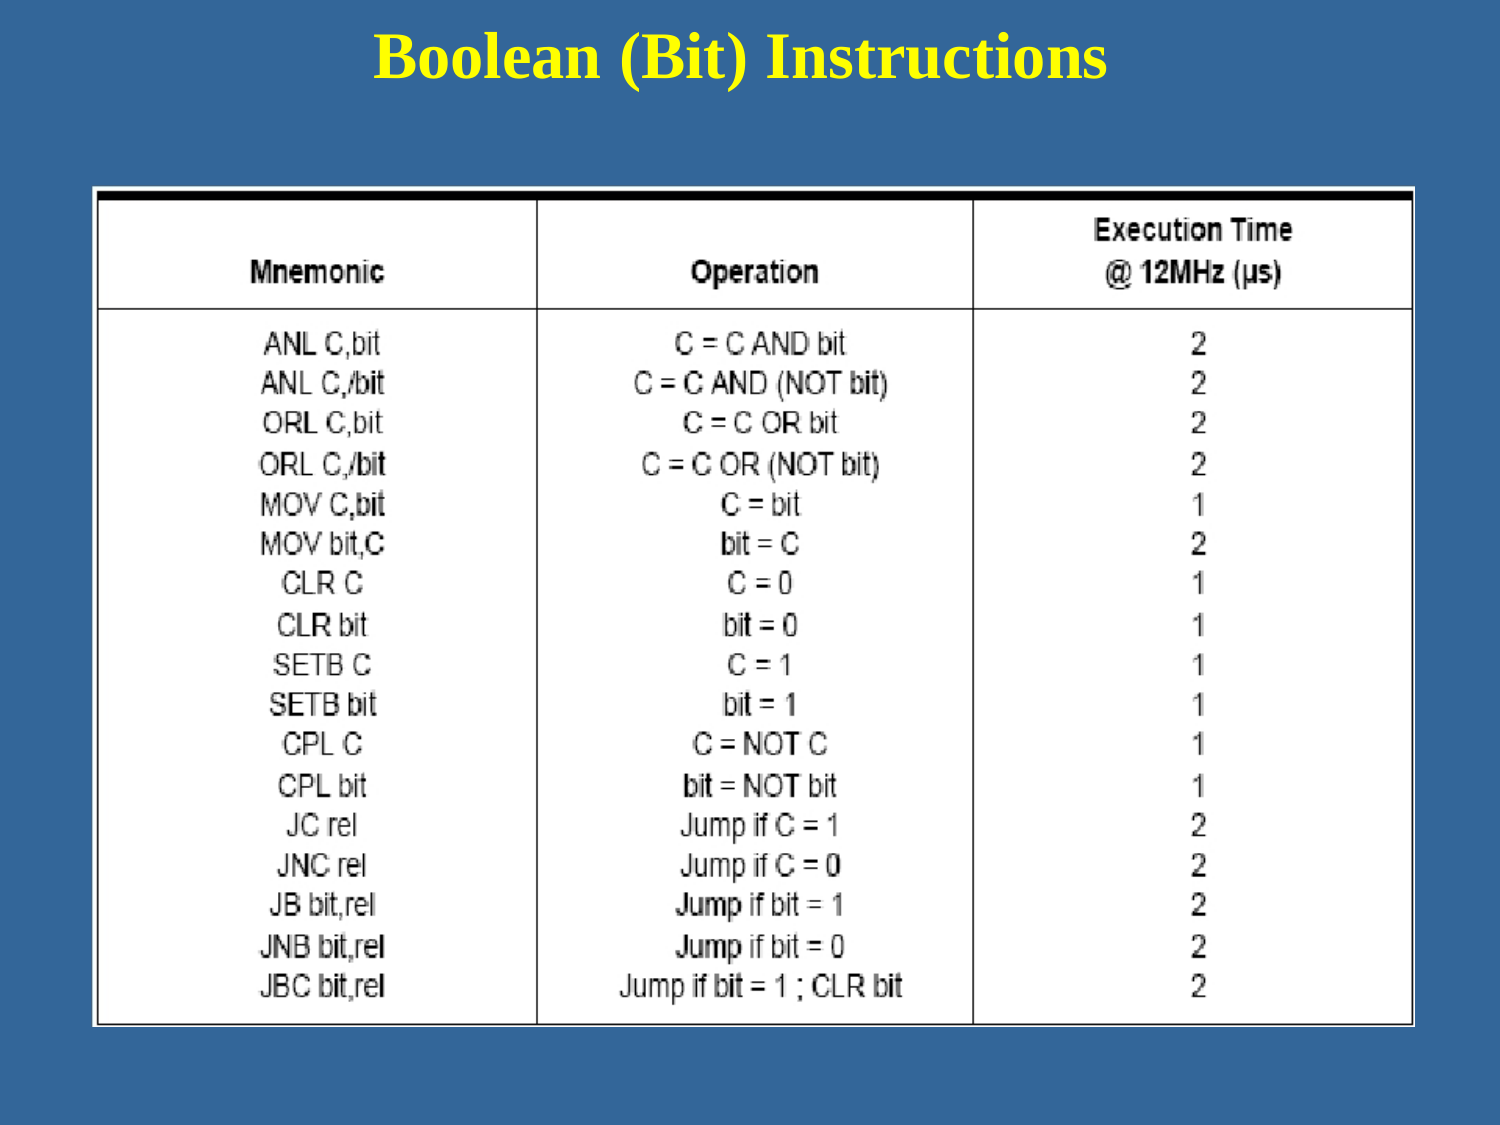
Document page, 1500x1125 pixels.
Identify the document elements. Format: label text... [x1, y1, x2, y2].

text_box [0, 0, 1500, 1125]
text_box Boolean (Bit) Instructions [373, 31, 1110, 99]
picture [91, 185, 1415, 1028]
